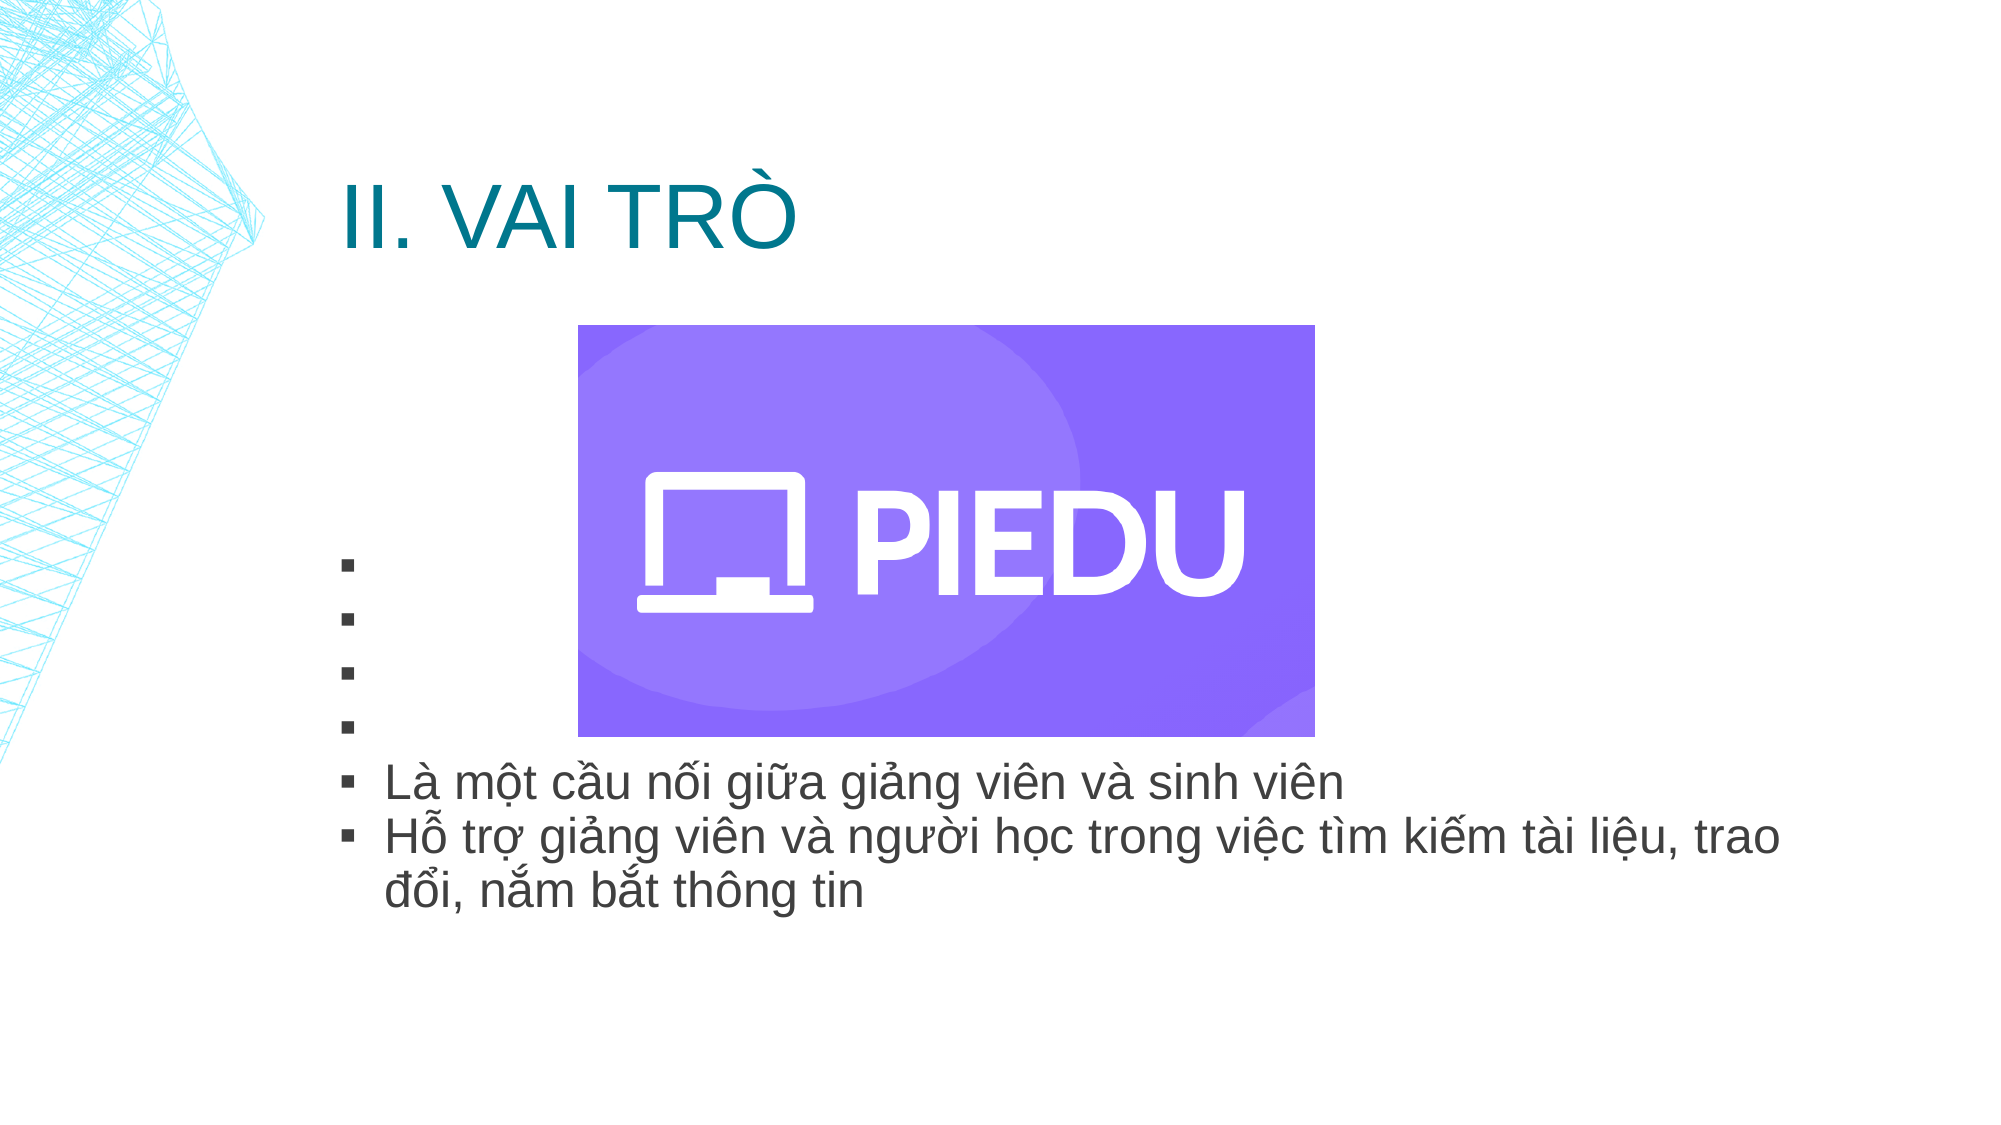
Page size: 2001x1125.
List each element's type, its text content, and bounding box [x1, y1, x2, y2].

picture [0, 0, 2001, 1125]
text_box Là một cầu nối giữa giảng viên và sinh viên Hỗ trợ giảng viên và người học trong việc tìm kiếm tài liệu, trao đổi, nắm bắt thông tin [324, 326, 1863, 1062]
text_box II. Vai trò [324, 62, 1863, 275]
